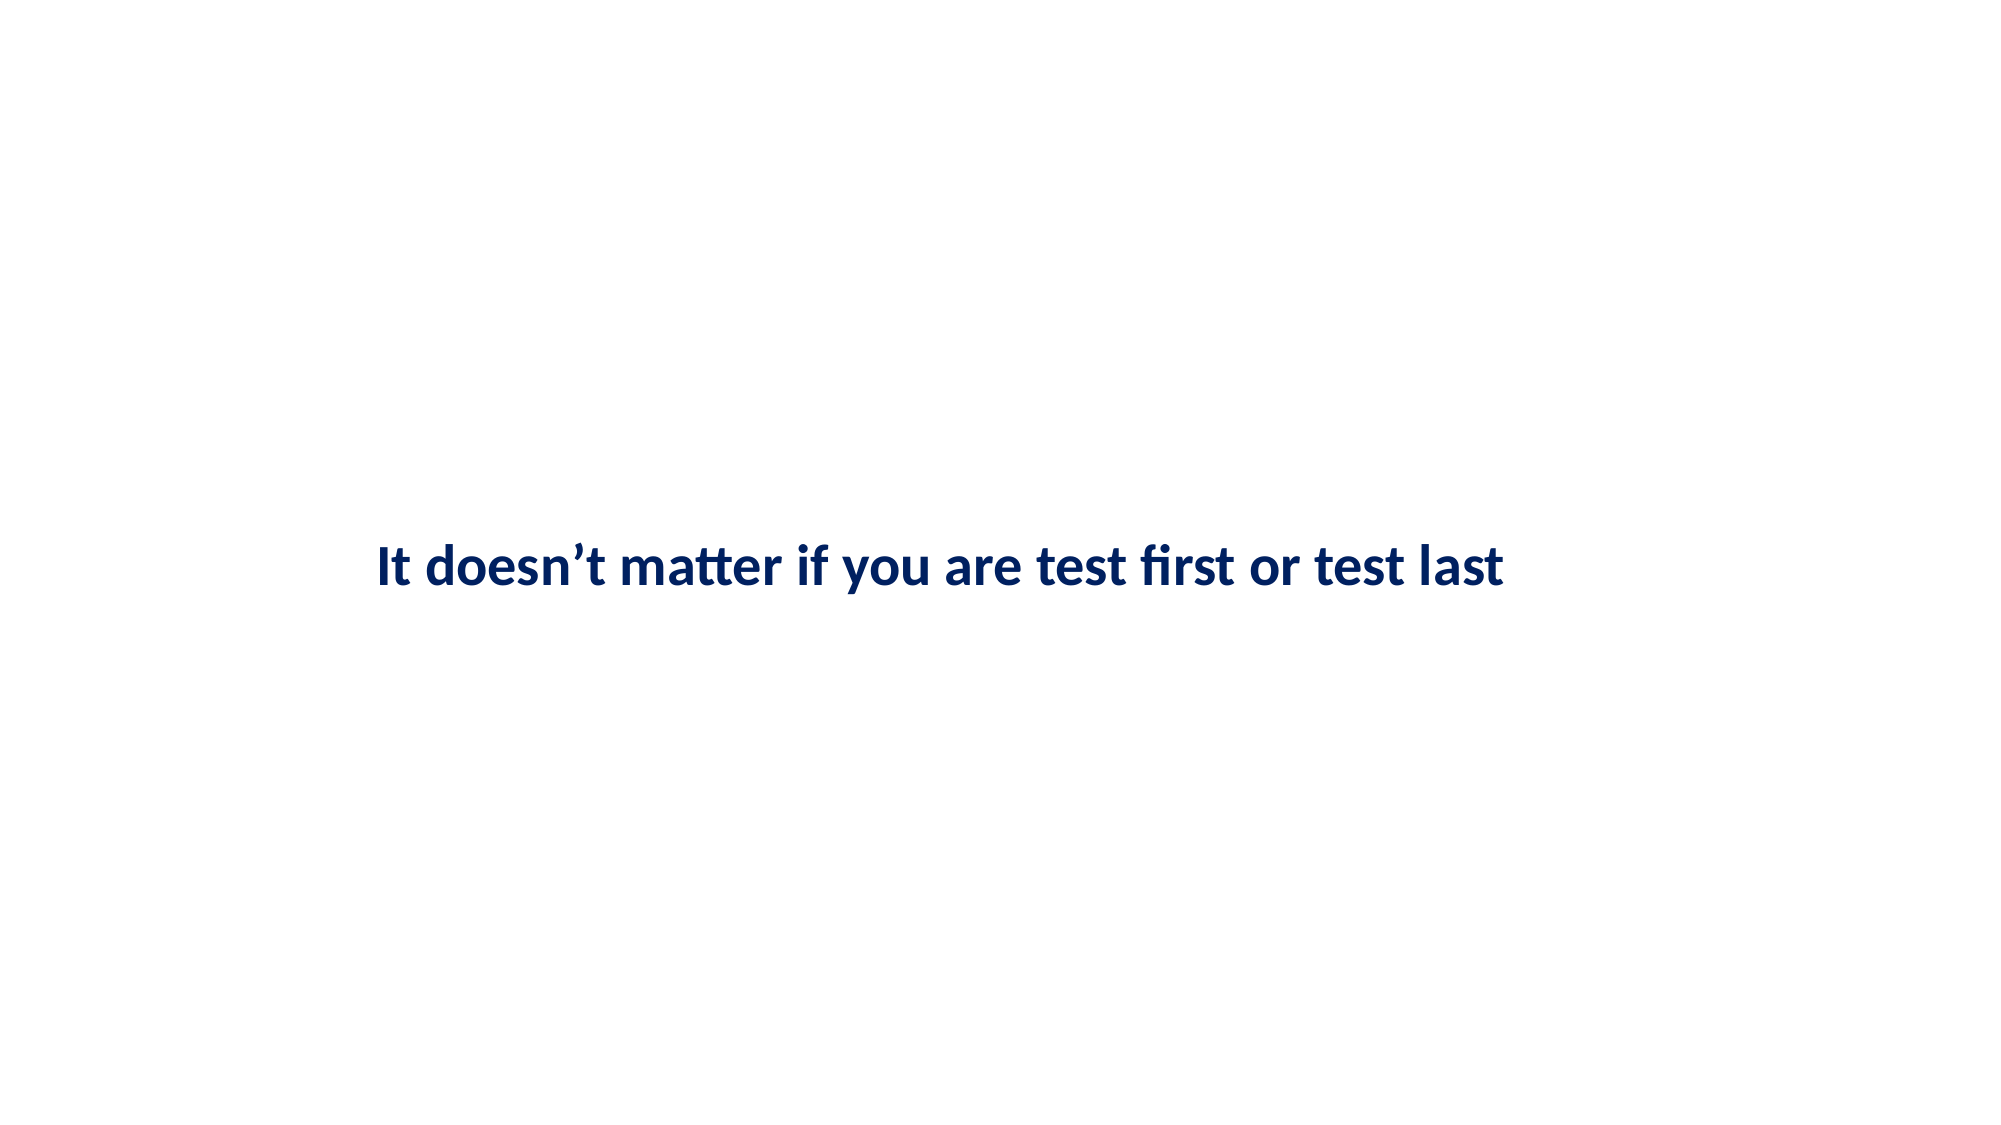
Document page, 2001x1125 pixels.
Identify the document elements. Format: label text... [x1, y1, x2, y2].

text_box It doesn’t matter if you are test first or test last [361, 519, 1639, 605]
